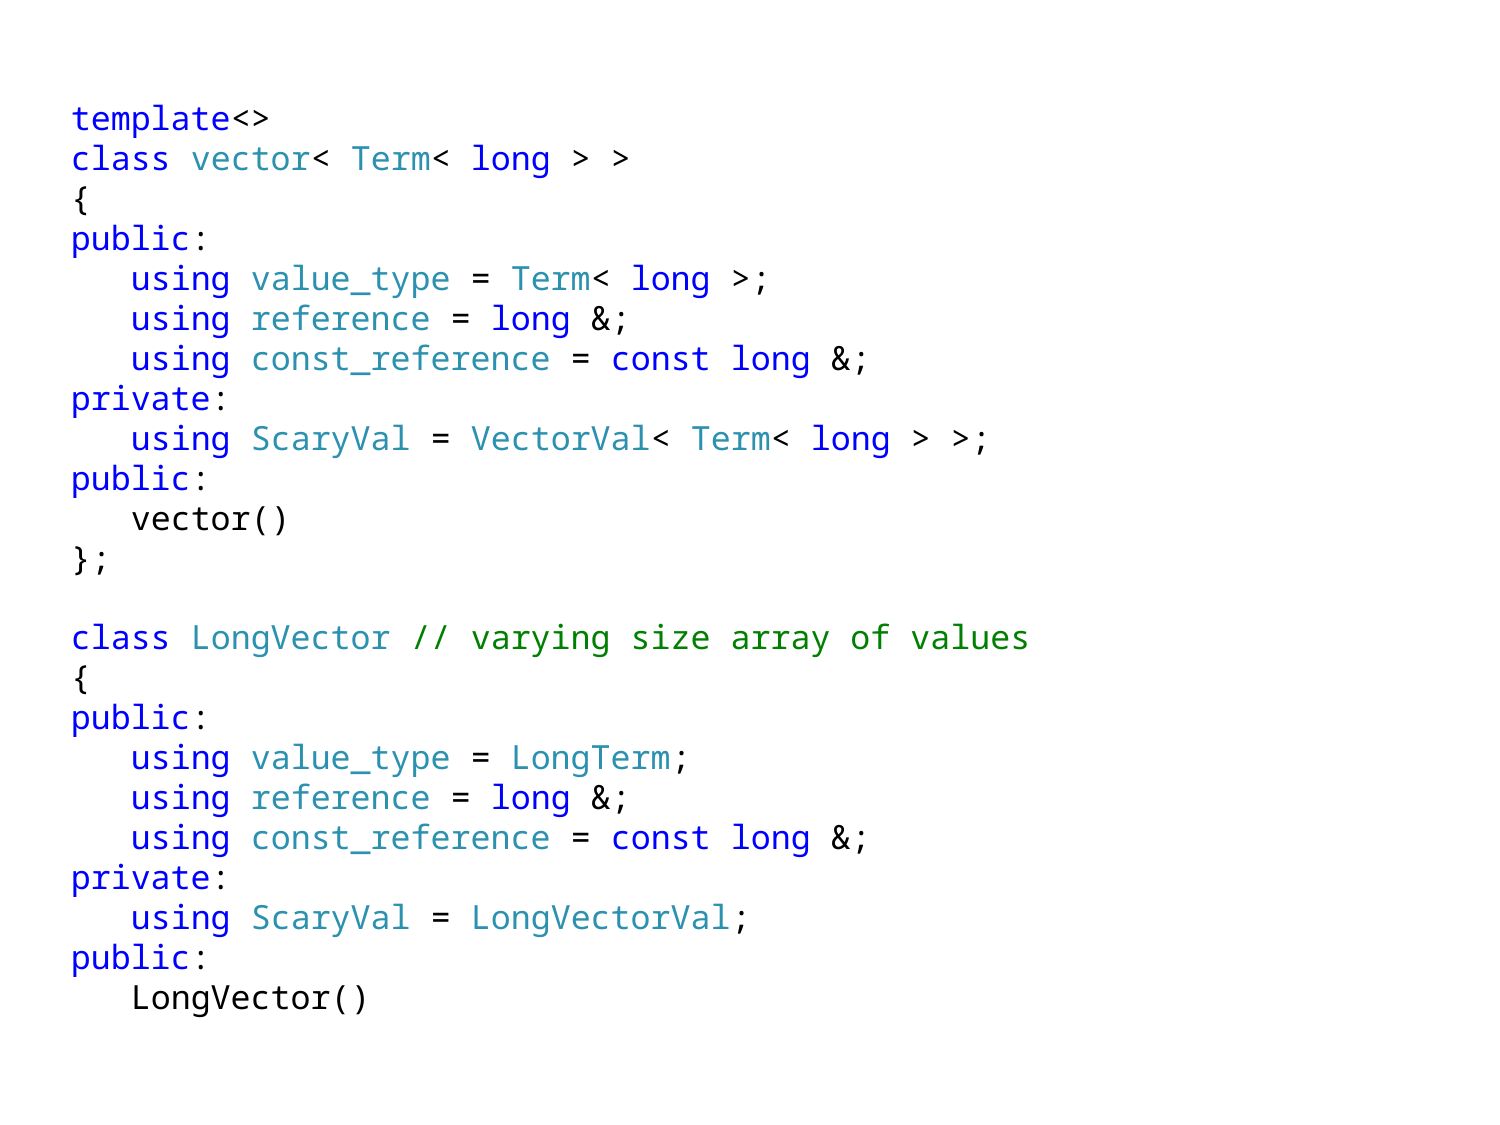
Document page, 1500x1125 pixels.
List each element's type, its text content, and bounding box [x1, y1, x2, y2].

list template<> class vector< Term< long > > { public: using value_type = Term< long >; using reference = long &; using const_reference = const long &; private: using ScaryVal = VectorVal< Term< long > >; public: vector() }; class LongVector // varying size array of values { public: using value_type = LongTerm; using reference = long &; using const_reference = const long &; private: using ScaryVal = LongVectorVal; public: LongVector() [64, 89, 1436, 1036]
